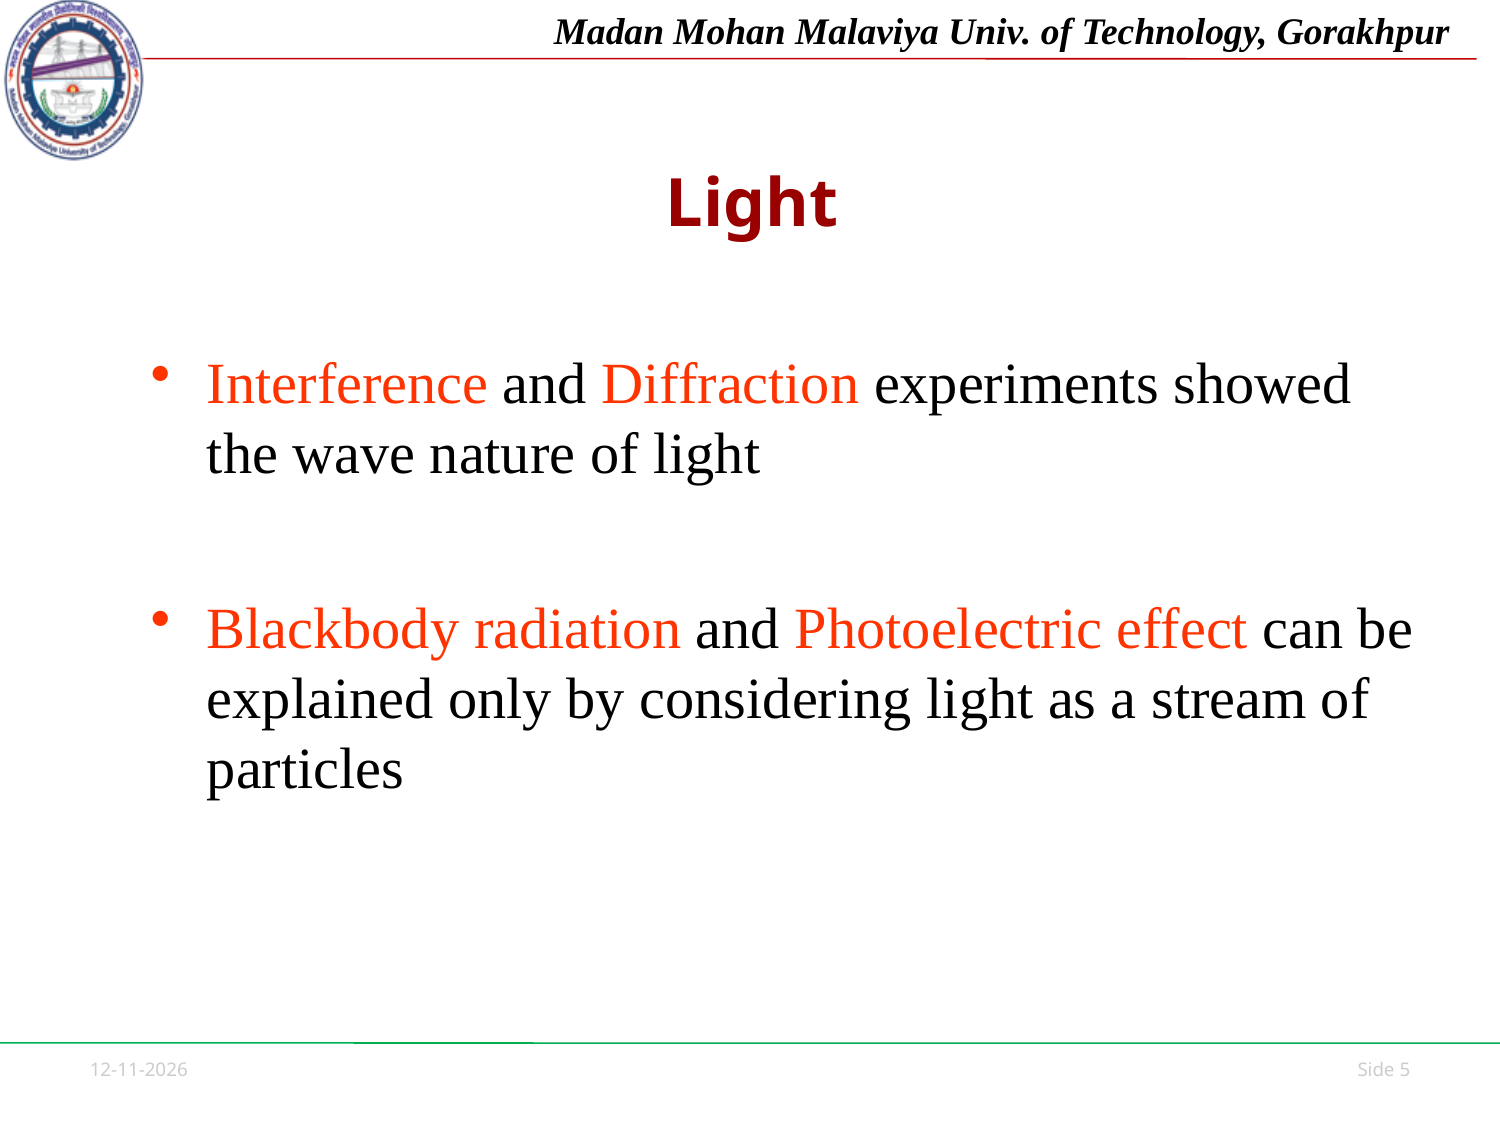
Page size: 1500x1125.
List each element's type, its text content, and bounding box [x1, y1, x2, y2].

picture [0, 0, 148, 166]
list Interference and Diffraction experiments showed the wave nature of light Blackbody radiation and Photoelectric effect can be explained only by considering light as a stream of particles [135, 338, 1428, 851]
title Light [117, 152, 1405, 265]
